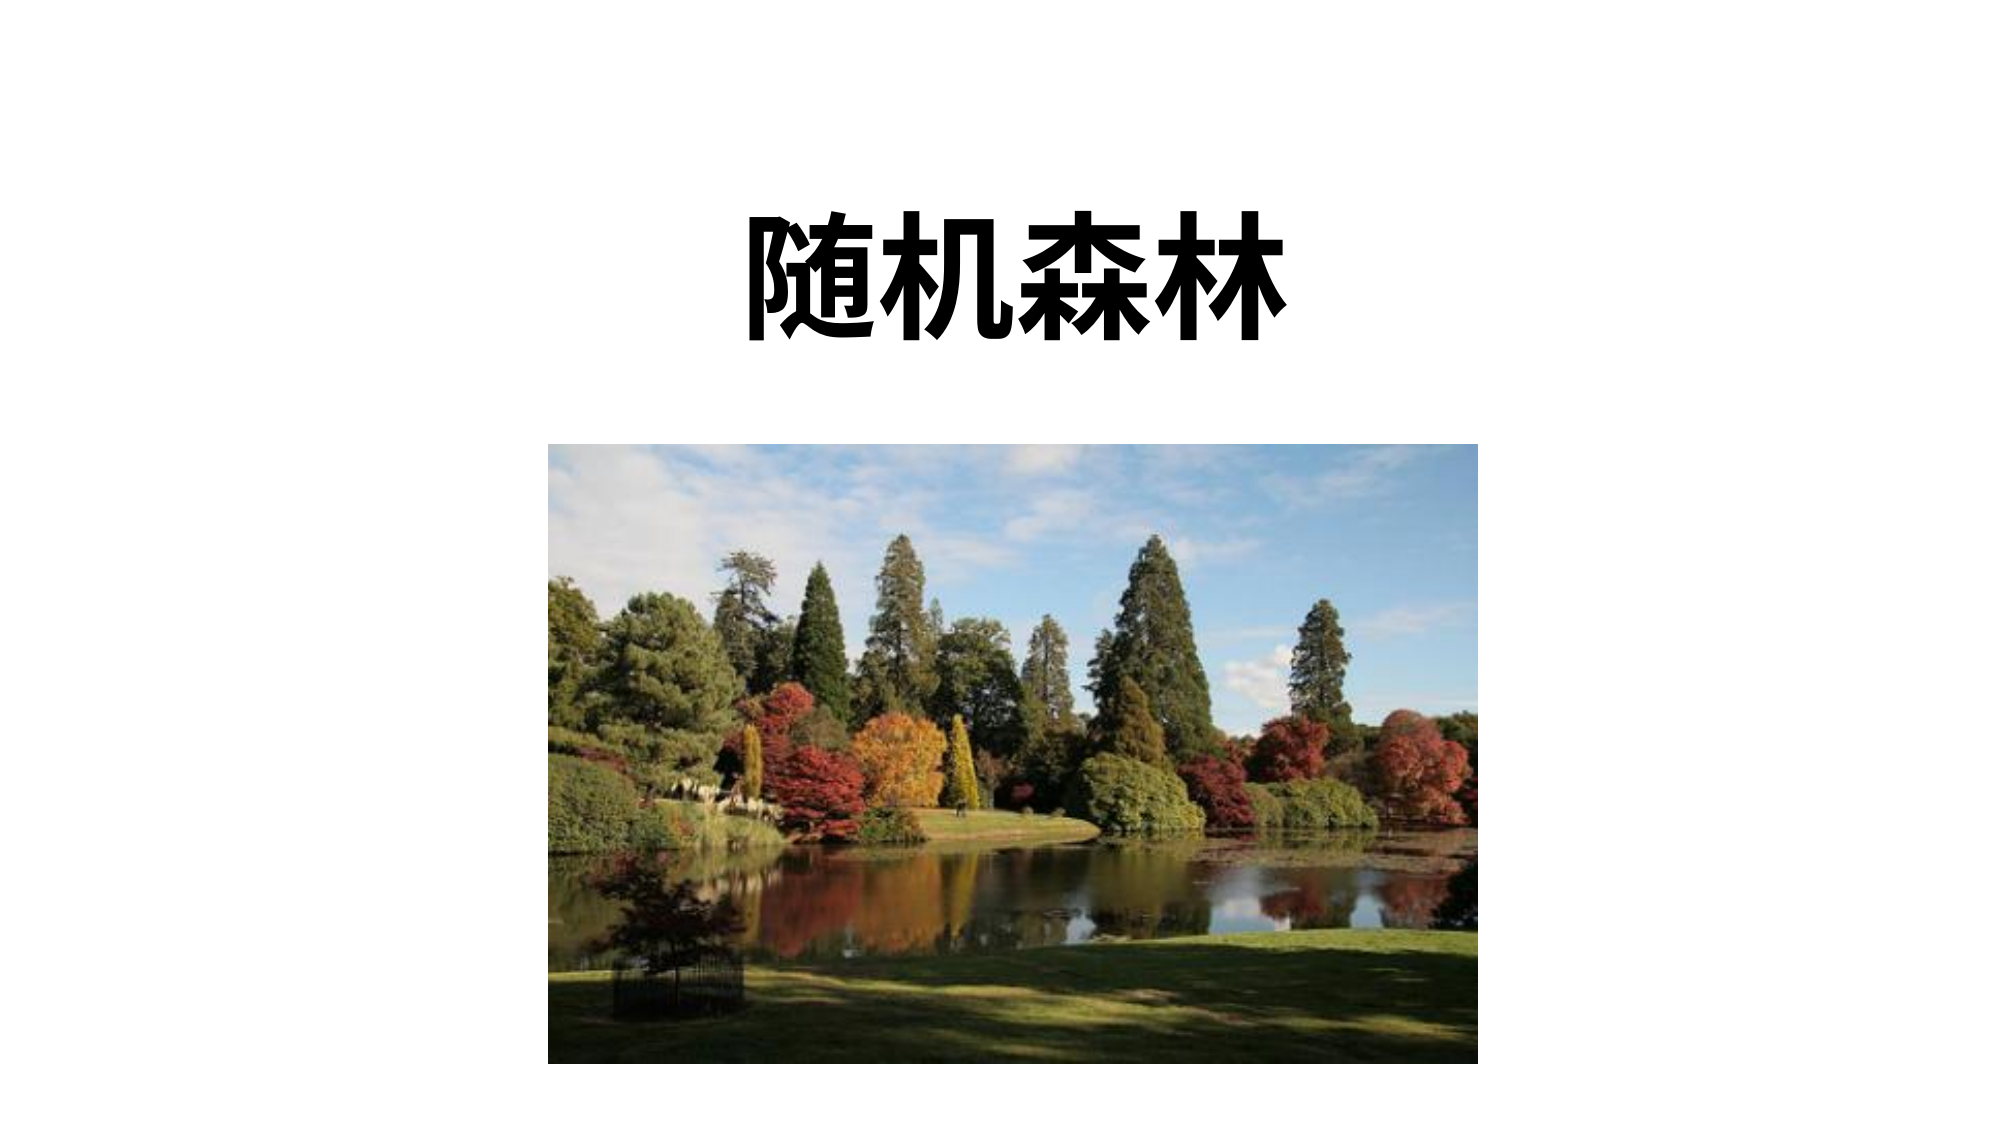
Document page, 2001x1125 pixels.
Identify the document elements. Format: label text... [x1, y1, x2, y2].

picture [548, 444, 1478, 1064]
text_box 随机森林 [263, 0, 1767, 364]
